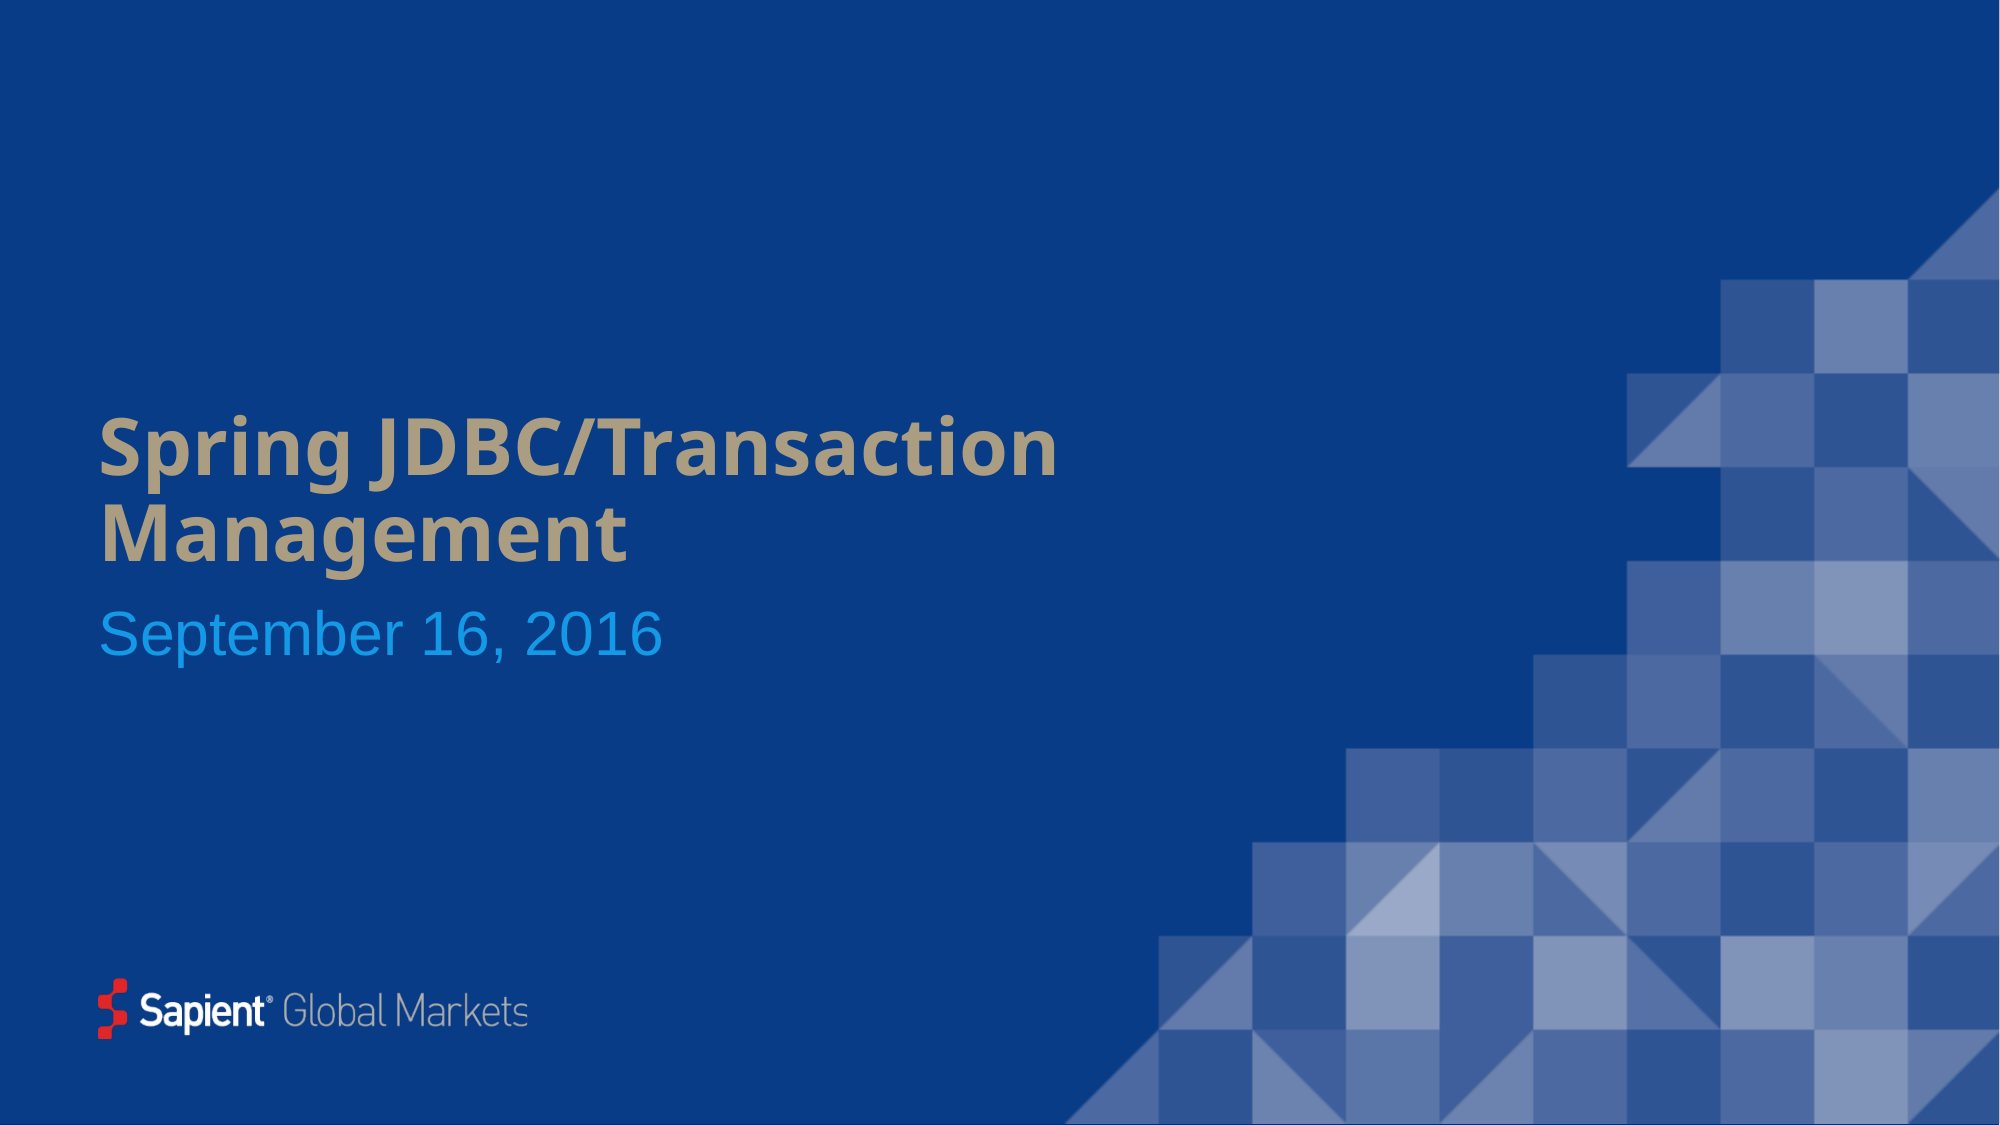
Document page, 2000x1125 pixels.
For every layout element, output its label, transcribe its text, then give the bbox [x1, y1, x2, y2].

picture [0, 0, 2000, 1124]
list September 16, 2016 [98, 592, 999, 669]
title Spring JDBC/Transaction Management [98, 407, 1544, 582]
